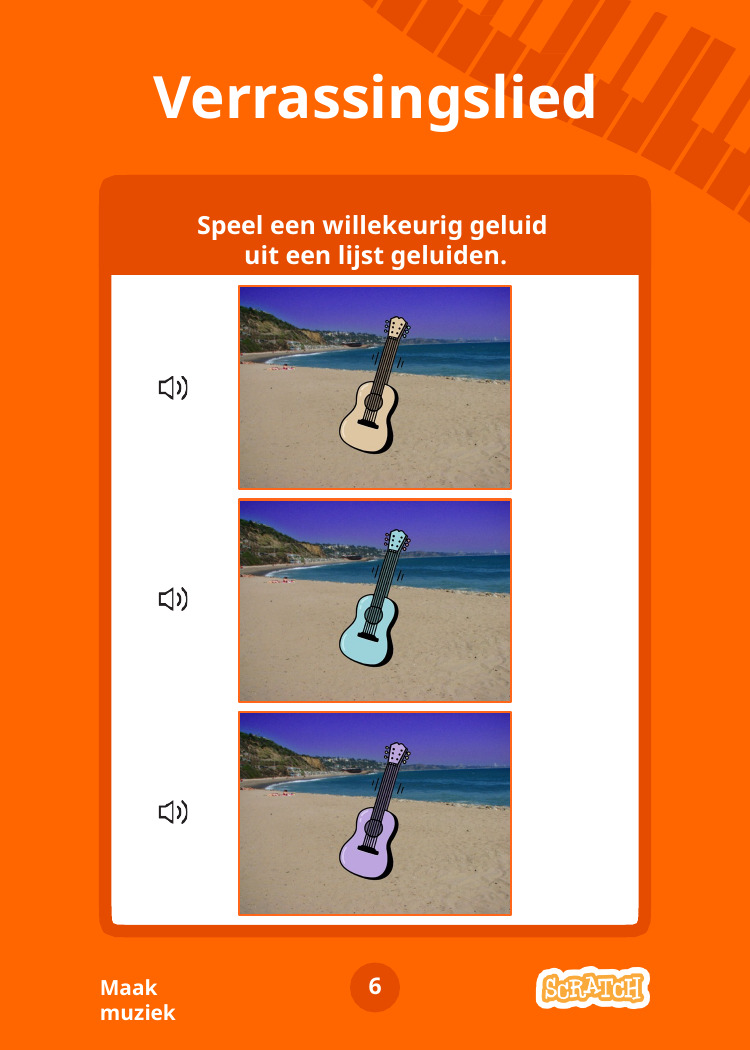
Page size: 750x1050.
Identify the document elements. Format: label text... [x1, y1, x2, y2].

text_box [105, 270, 645, 932]
text_box [238, 712, 511, 915]
text_box [176, 376, 188, 400]
text_box Maak muziek [97, 972, 238, 1025]
text_box Speel een willekeurig geluid uit een lijst geluiden. [99, 236, 650, 270]
text_box [535, 966, 650, 1009]
text_box [238, 286, 511, 489]
text_box [158, 376, 174, 400]
text_box [238, 499, 511, 702]
text_box [176, 800, 188, 824]
title Verrassingslied [0, 58, 750, 236]
text_box [350, 962, 401, 1013]
text_box 6 [366, 969, 384, 1000]
text_box [158, 587, 174, 612]
text_box [176, 587, 188, 612]
text_box [158, 800, 174, 824]
